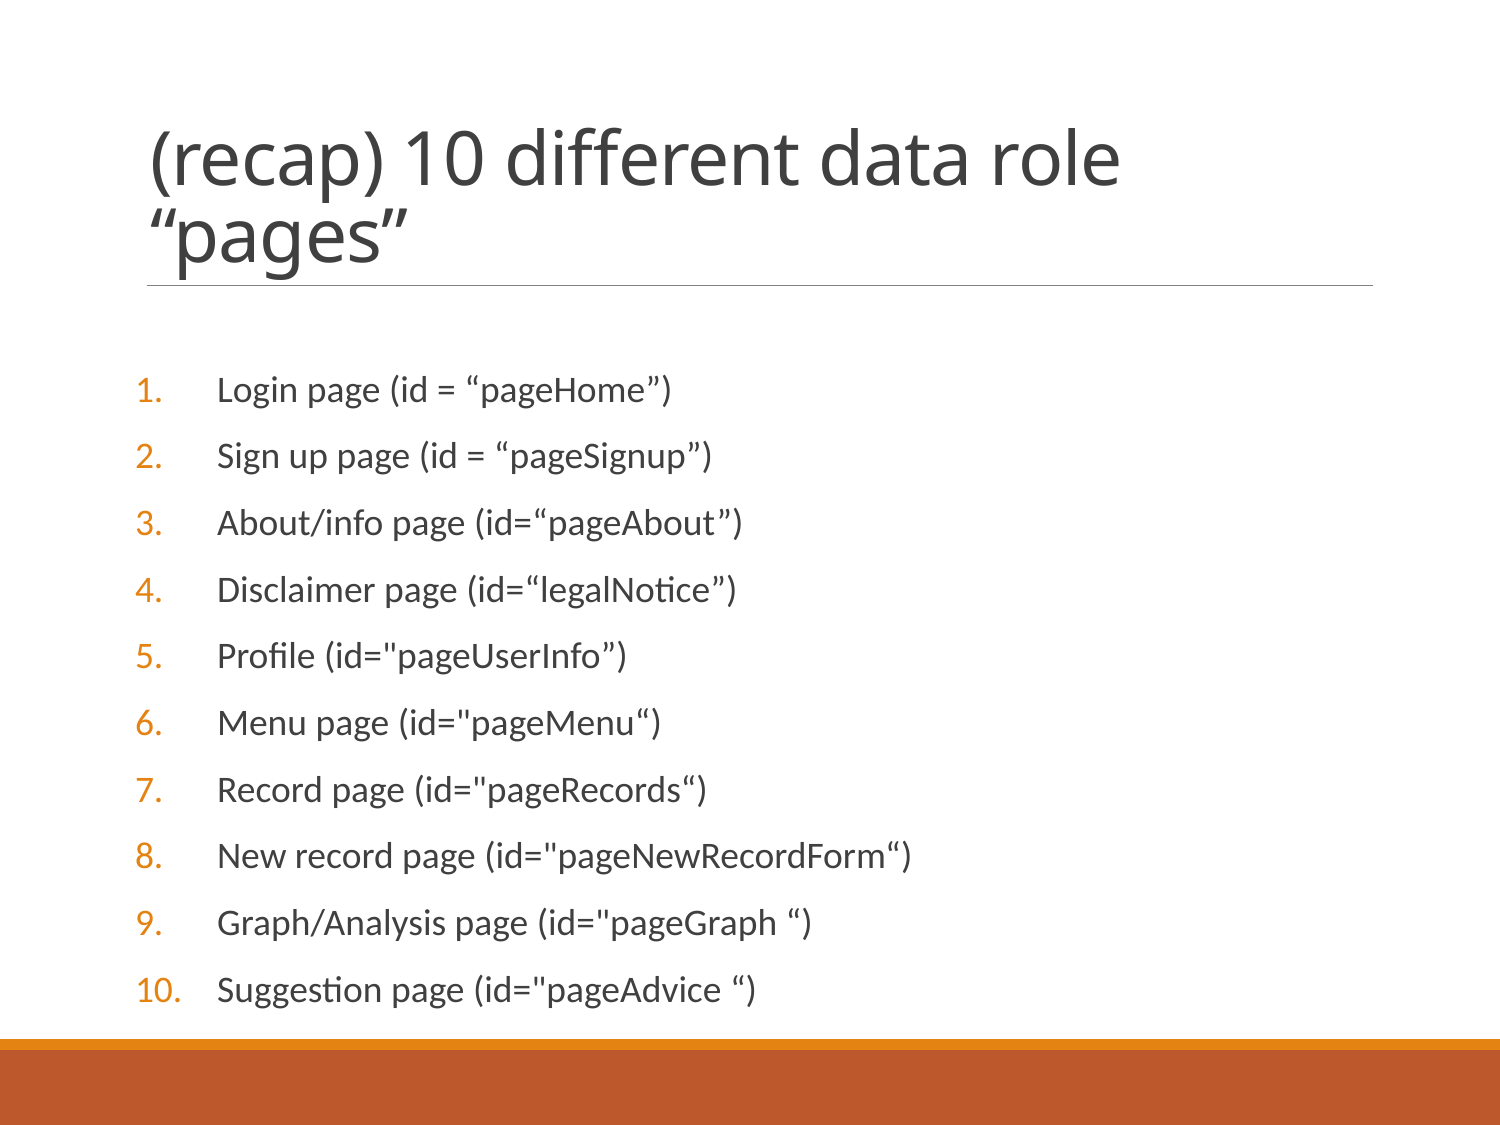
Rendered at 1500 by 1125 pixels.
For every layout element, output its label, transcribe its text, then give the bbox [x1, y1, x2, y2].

title (recap) 10 different data role “pages” [135, 47, 1373, 285]
list Login page (id = “pageHome”) Sign up page (id = “pageSignup”) About/info page (id=“pageAbout”) Disclaimer page (id=“legalNotice”) Profile (id="pageUserInfo”) Menu page (id="pageMenu“) Record page (id="pageRecords“) New record page (id="pageNewRecordForm“) Graph/Analysis page (id="pageGraph “) Suggestion page (id="pageAdvice “) [135, 362, 1373, 1023]
